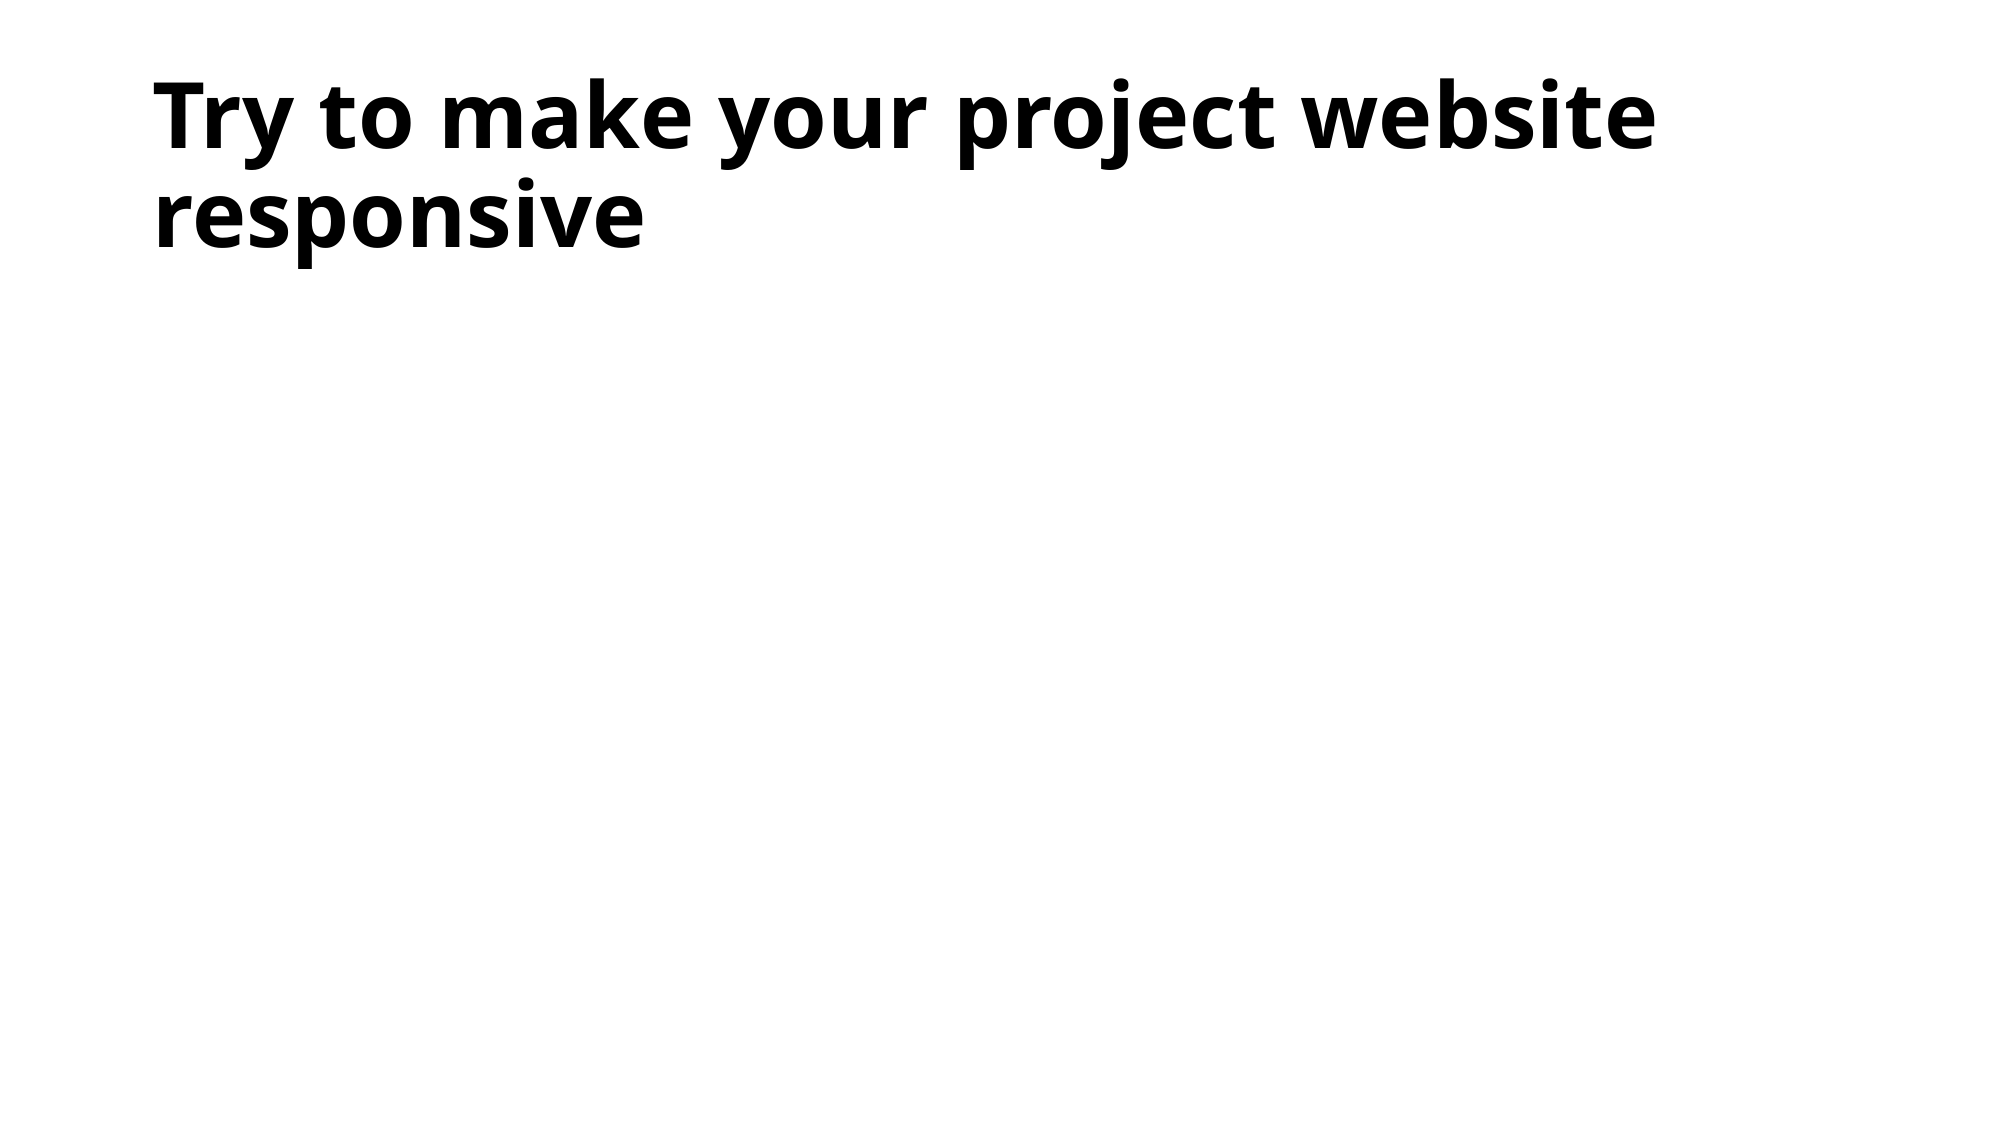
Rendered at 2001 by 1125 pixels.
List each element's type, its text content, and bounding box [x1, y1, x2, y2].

title Try to make your project website responsive [137, 59, 1863, 278]
